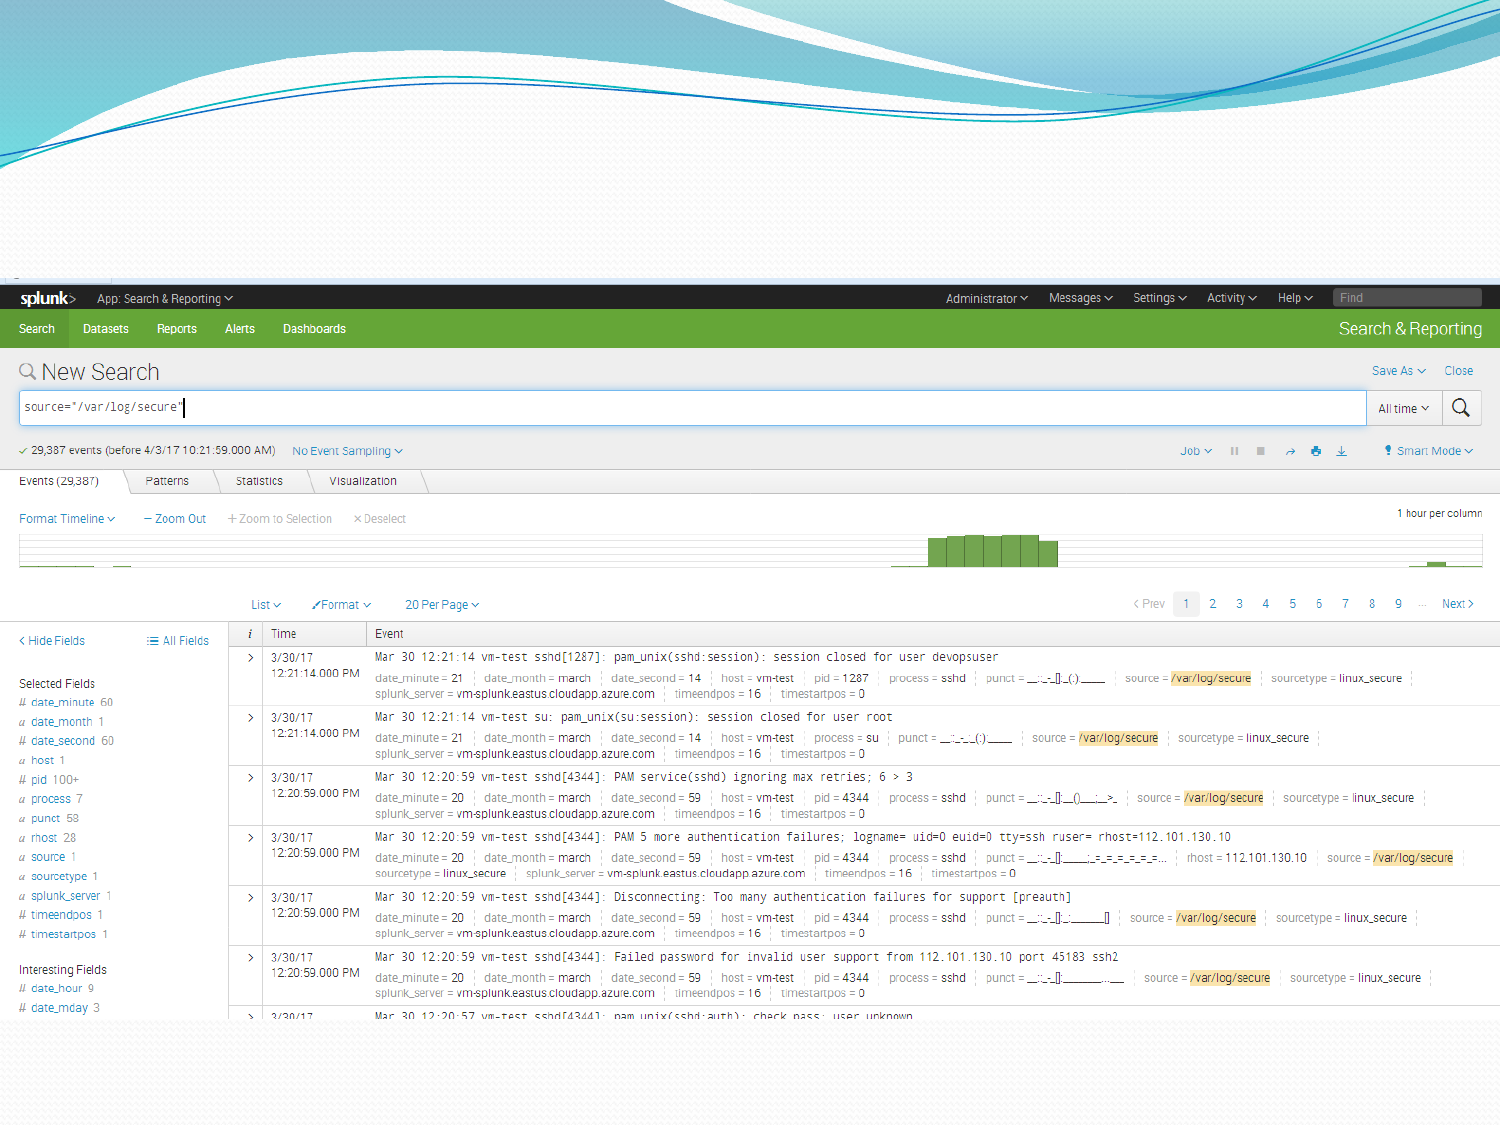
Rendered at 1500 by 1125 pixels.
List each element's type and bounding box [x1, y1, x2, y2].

picture [0, 278, 1500, 1019]
